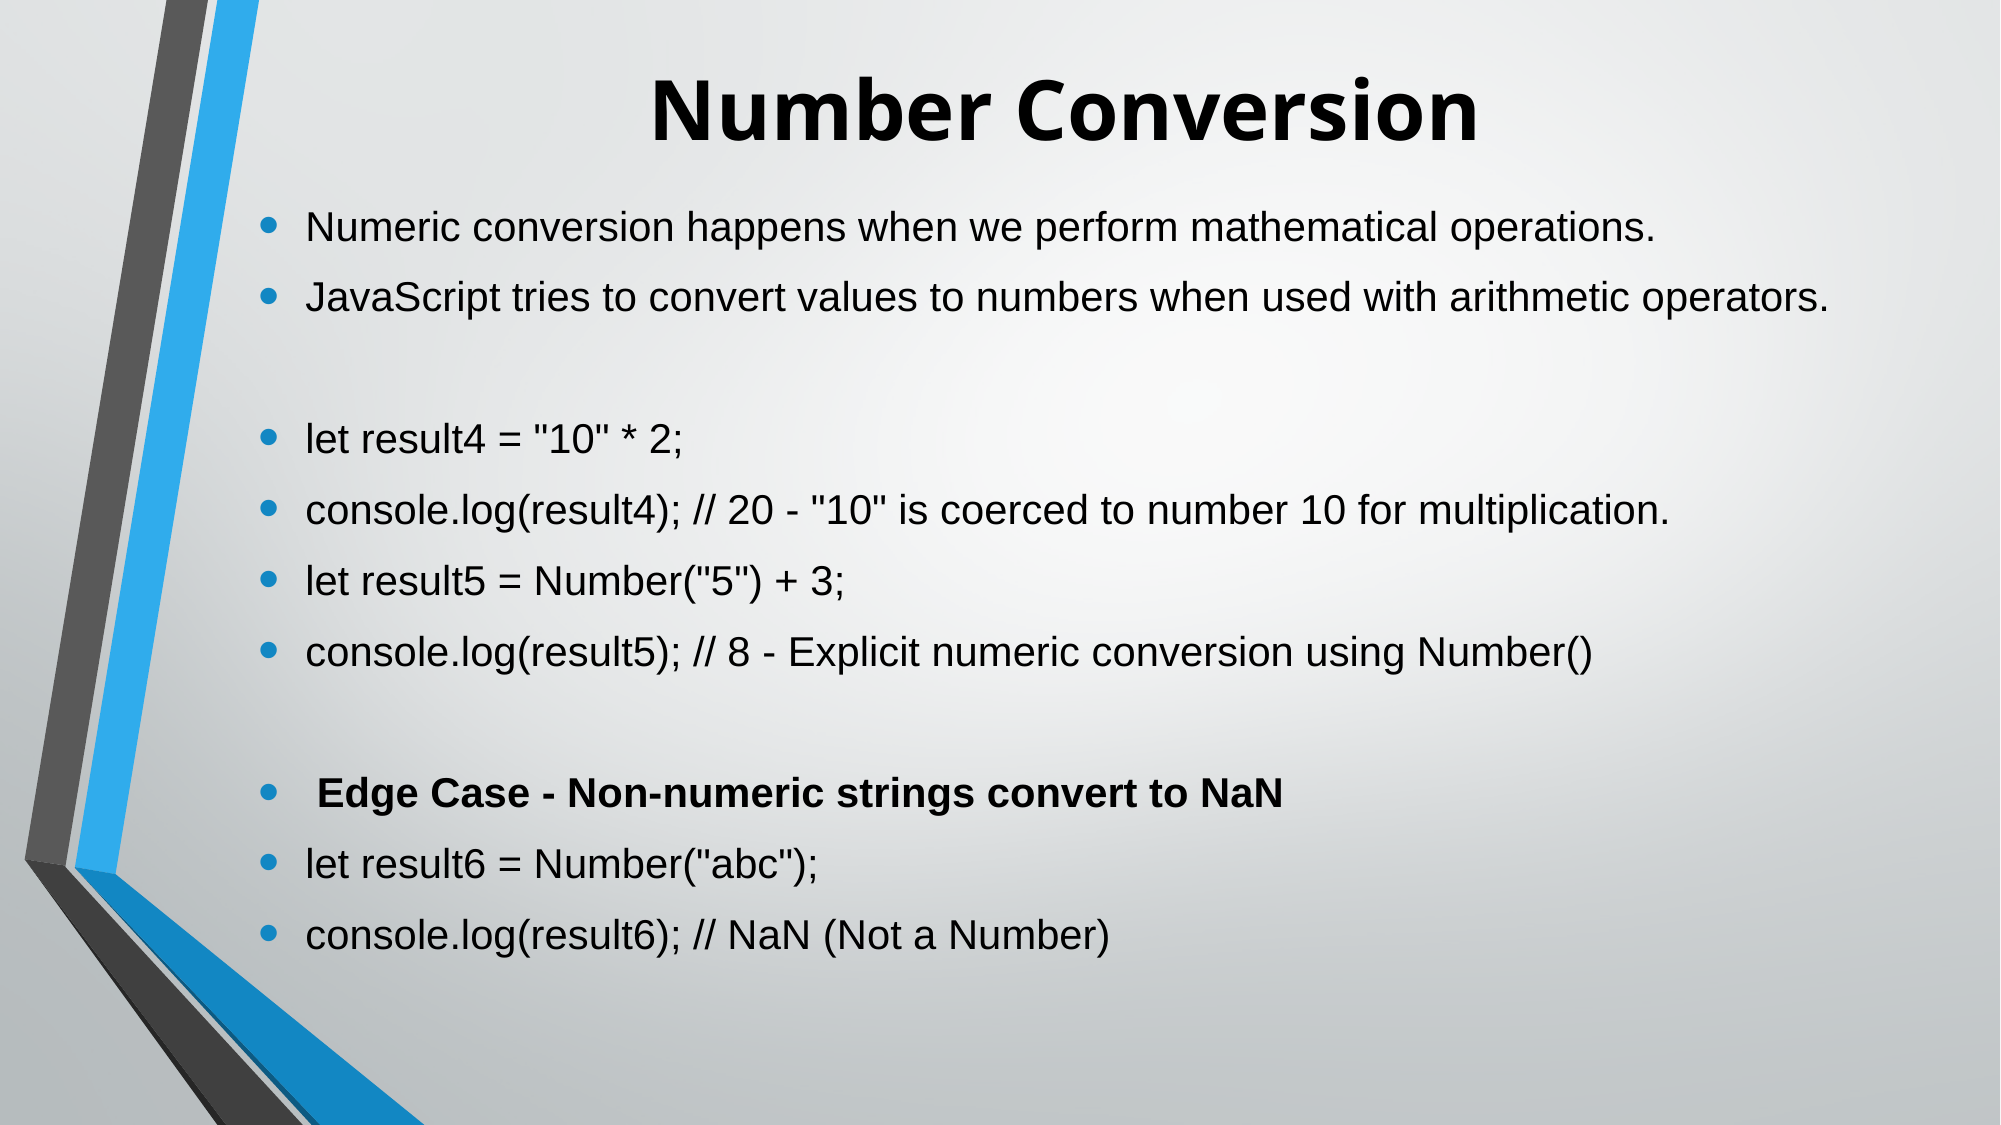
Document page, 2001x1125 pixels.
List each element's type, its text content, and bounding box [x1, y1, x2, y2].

title Number Conversion [243, 0, 1887, 191]
list Numeric conversion happens when we perform mathematical operations. JavaScript tries to convert values to numbers when used with arithmetic operators. let result4 = "10" * 2; console.log(result4); // 20 - "10" is coerced to number 10 for multiplication. let result5 = Number("5") + 3; console.log(result5); // 8 - Explicit numeric conversion using Number() Edge Case - Non-numeric strings convert to NaN let result6 = Number("abc"); console.log(result6); // NaN (Not a Number) [243, 191, 1938, 1043]
